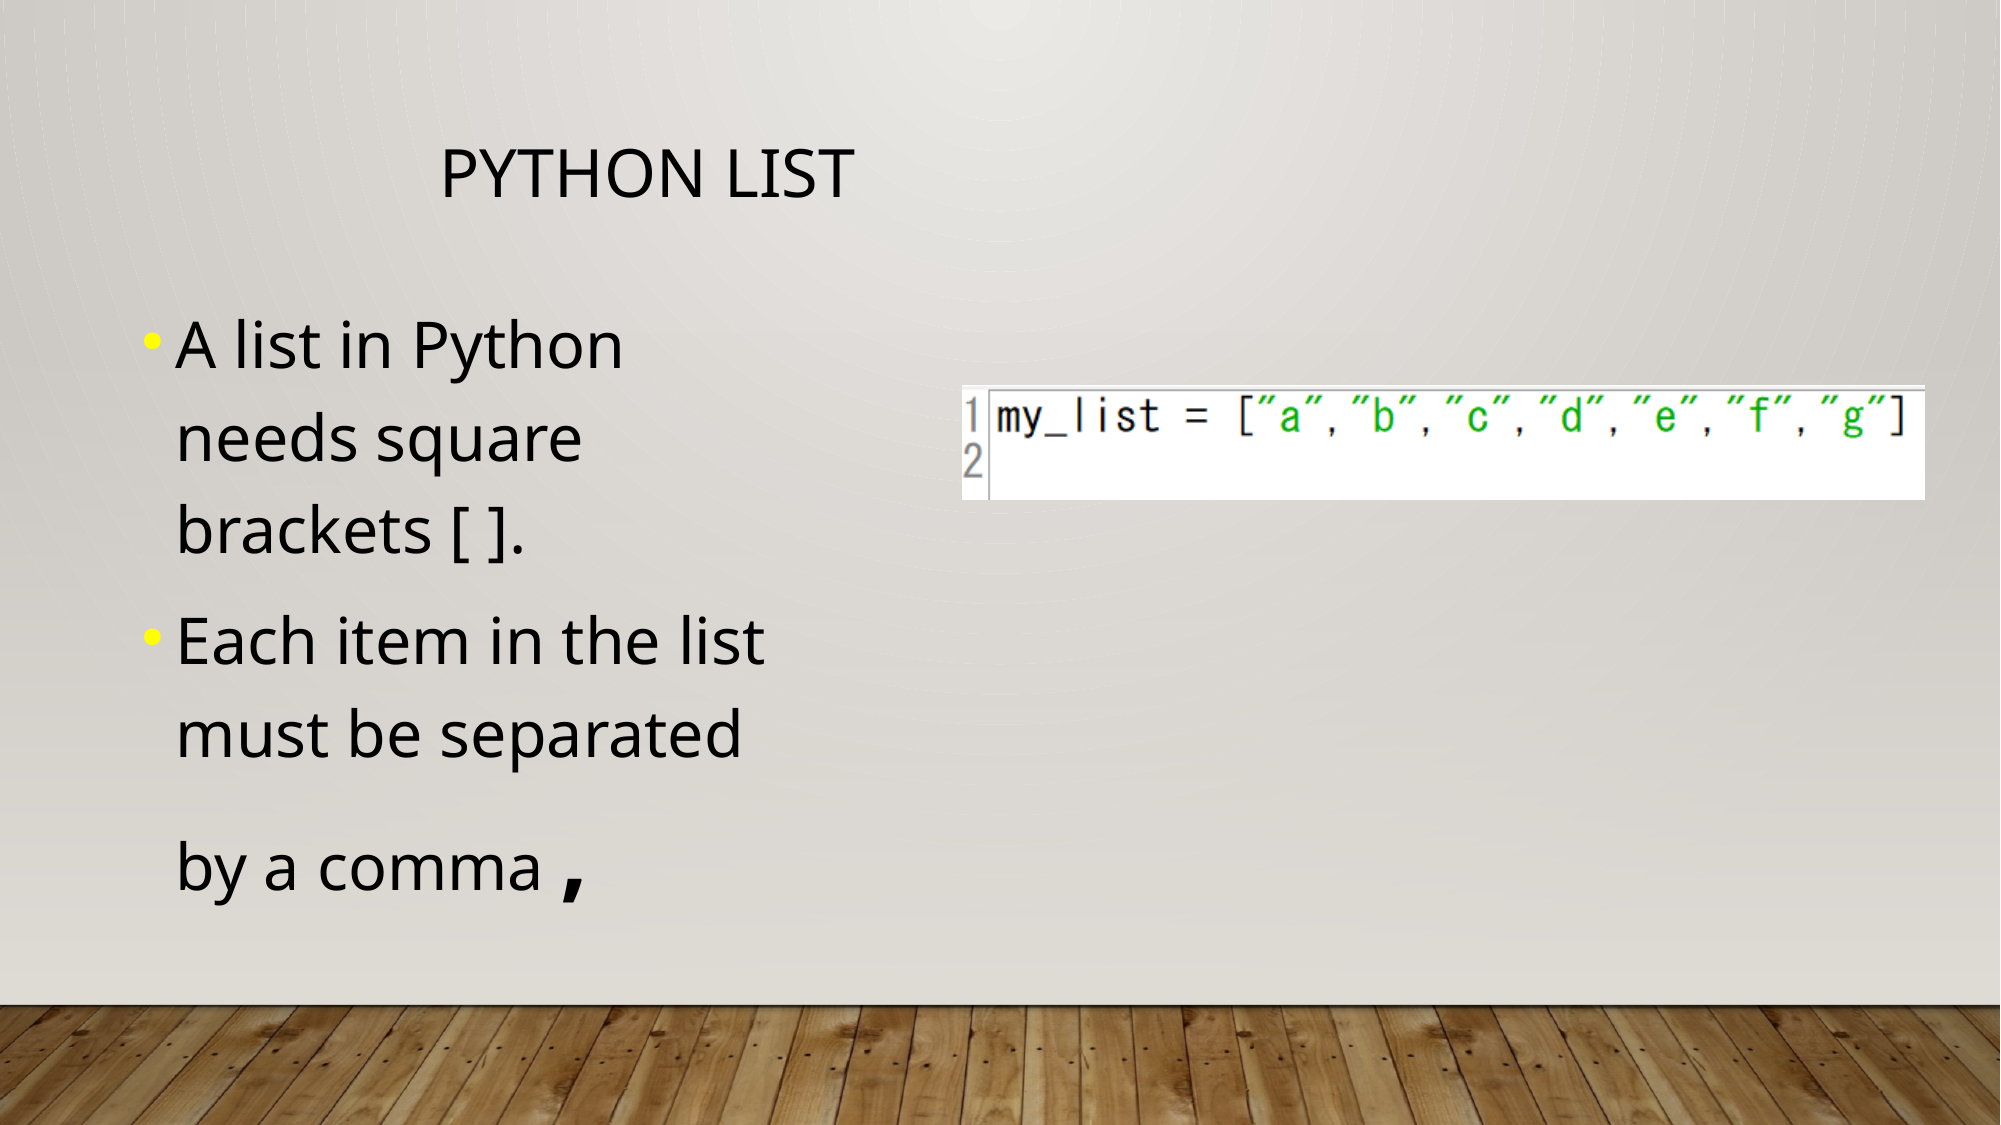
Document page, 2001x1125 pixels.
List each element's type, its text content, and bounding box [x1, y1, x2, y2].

list A list in Python needs square brackets [ ]. Each item in the list must be separated by a comma , [126, 280, 785, 918]
picture [0, 1005, 2000, 1125]
title Python List [424, 132, 2000, 335]
picture [961, 385, 1926, 501]
